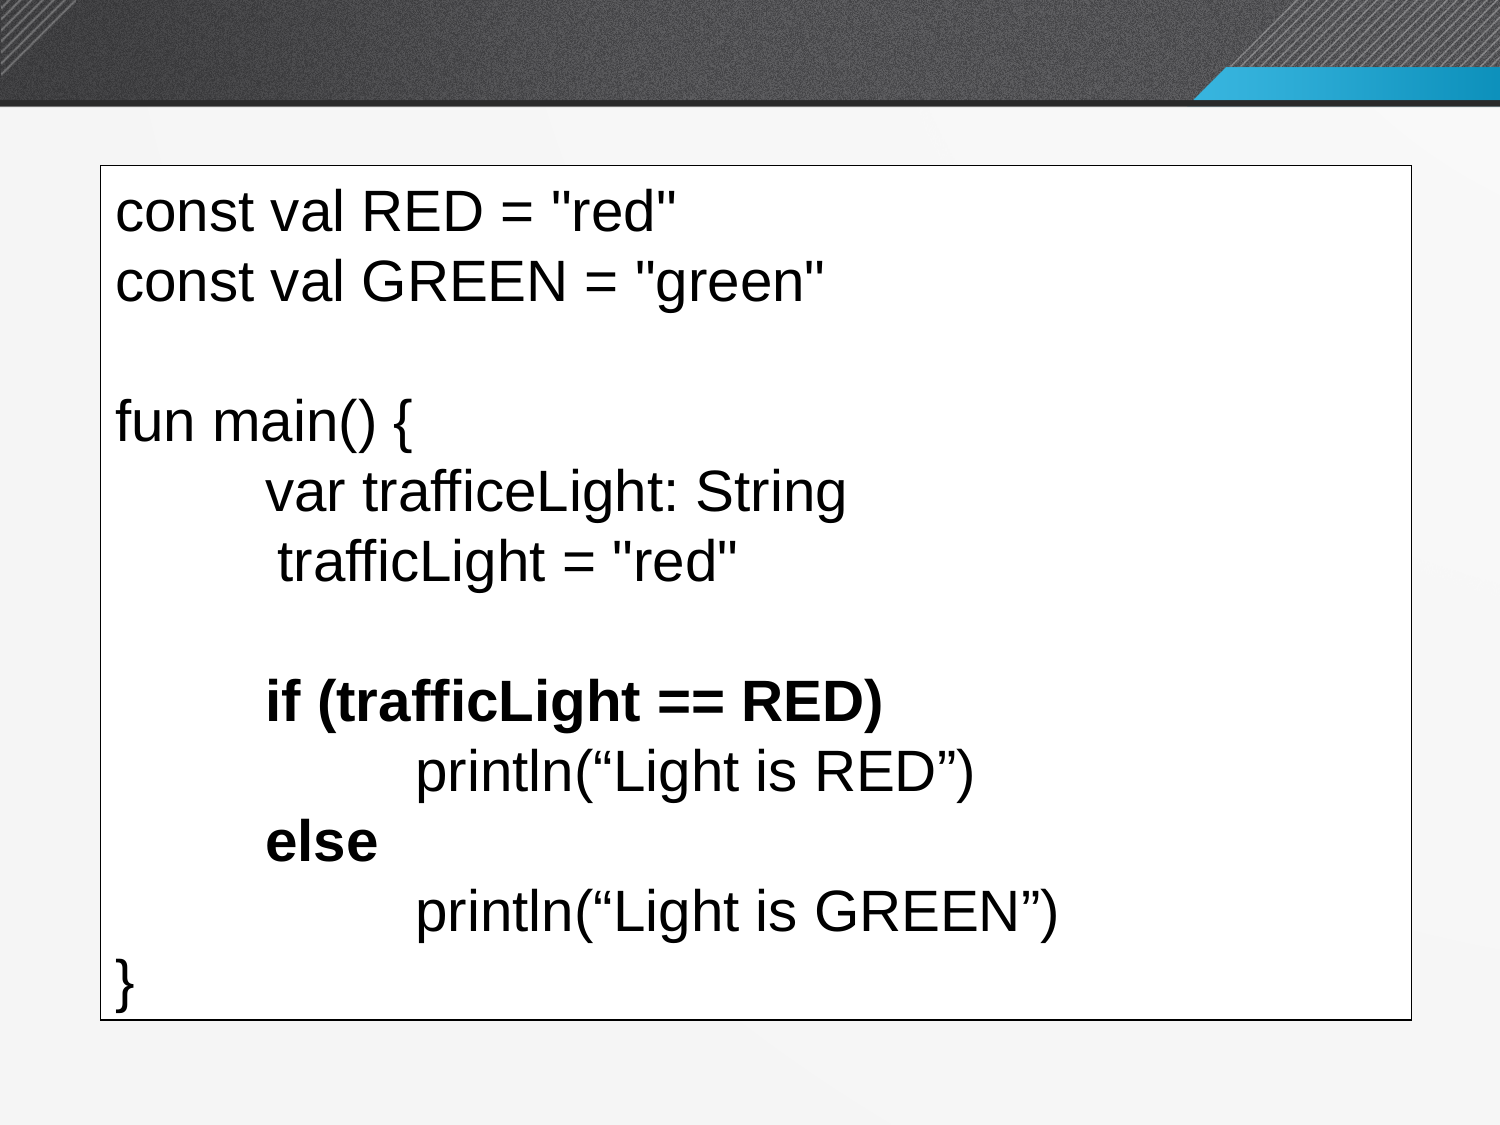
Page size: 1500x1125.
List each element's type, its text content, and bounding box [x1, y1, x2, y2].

text_box const val RED = "red" const val GREEN = "green" fun main() { var trafficeLight: String trafficLight = "red" if (trafficLight == RED) println(“Light is RED”) else println(“Light is GREEN”) } [100, 165, 1412, 1021]
picture [0, 0, 1500, 1125]
text_box 조건문: if ~ else 문 [66, 5, 679, 101]
